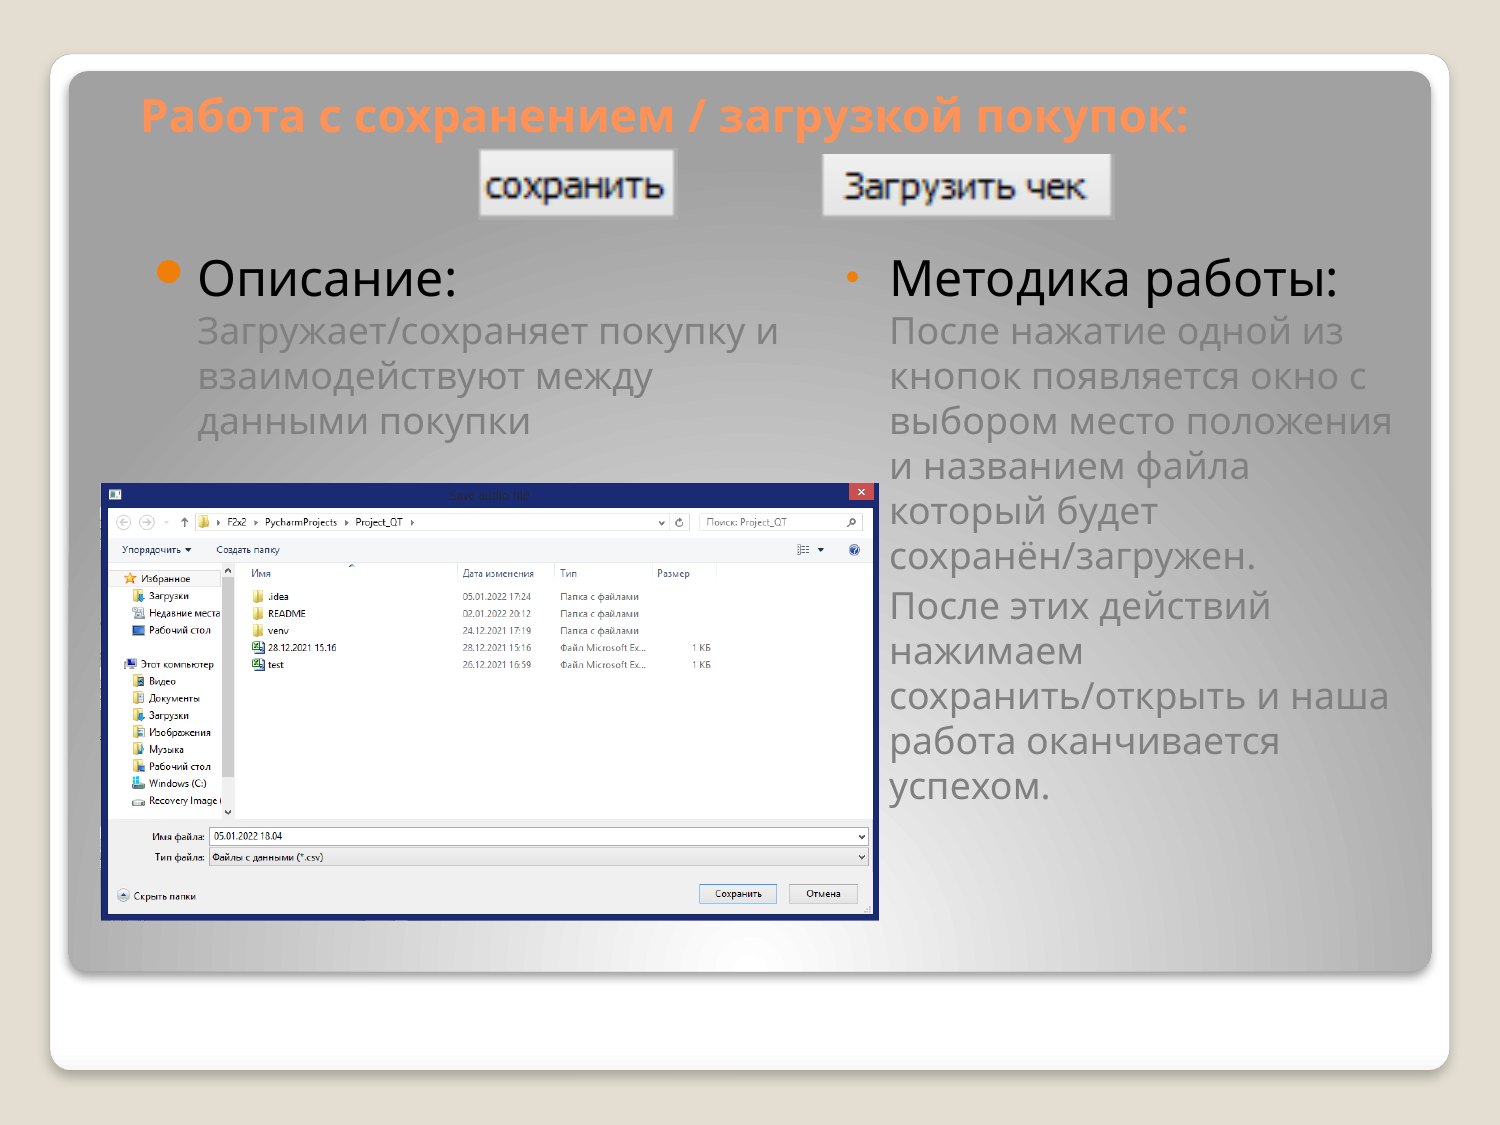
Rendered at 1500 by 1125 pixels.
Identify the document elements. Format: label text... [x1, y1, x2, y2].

title Работа с сохранением / загрузкой покупок: [53, 78, 1430, 232]
picture [477, 148, 678, 221]
picture [821, 153, 1115, 221]
picture [100, 483, 879, 921]
text_box Описание: Загружает/сохраняет покупку и взаимодействуют между данными покупки [123, 231, 815, 481]
text_box Методика работы: После нажатие одной из кнопок появляется окно с выбором место положения и названием файла который будет сохранён/загружен. После этих действий нажимаем сохранить/открыть и наша работа оканчивается успехом. [815, 231, 1430, 988]
